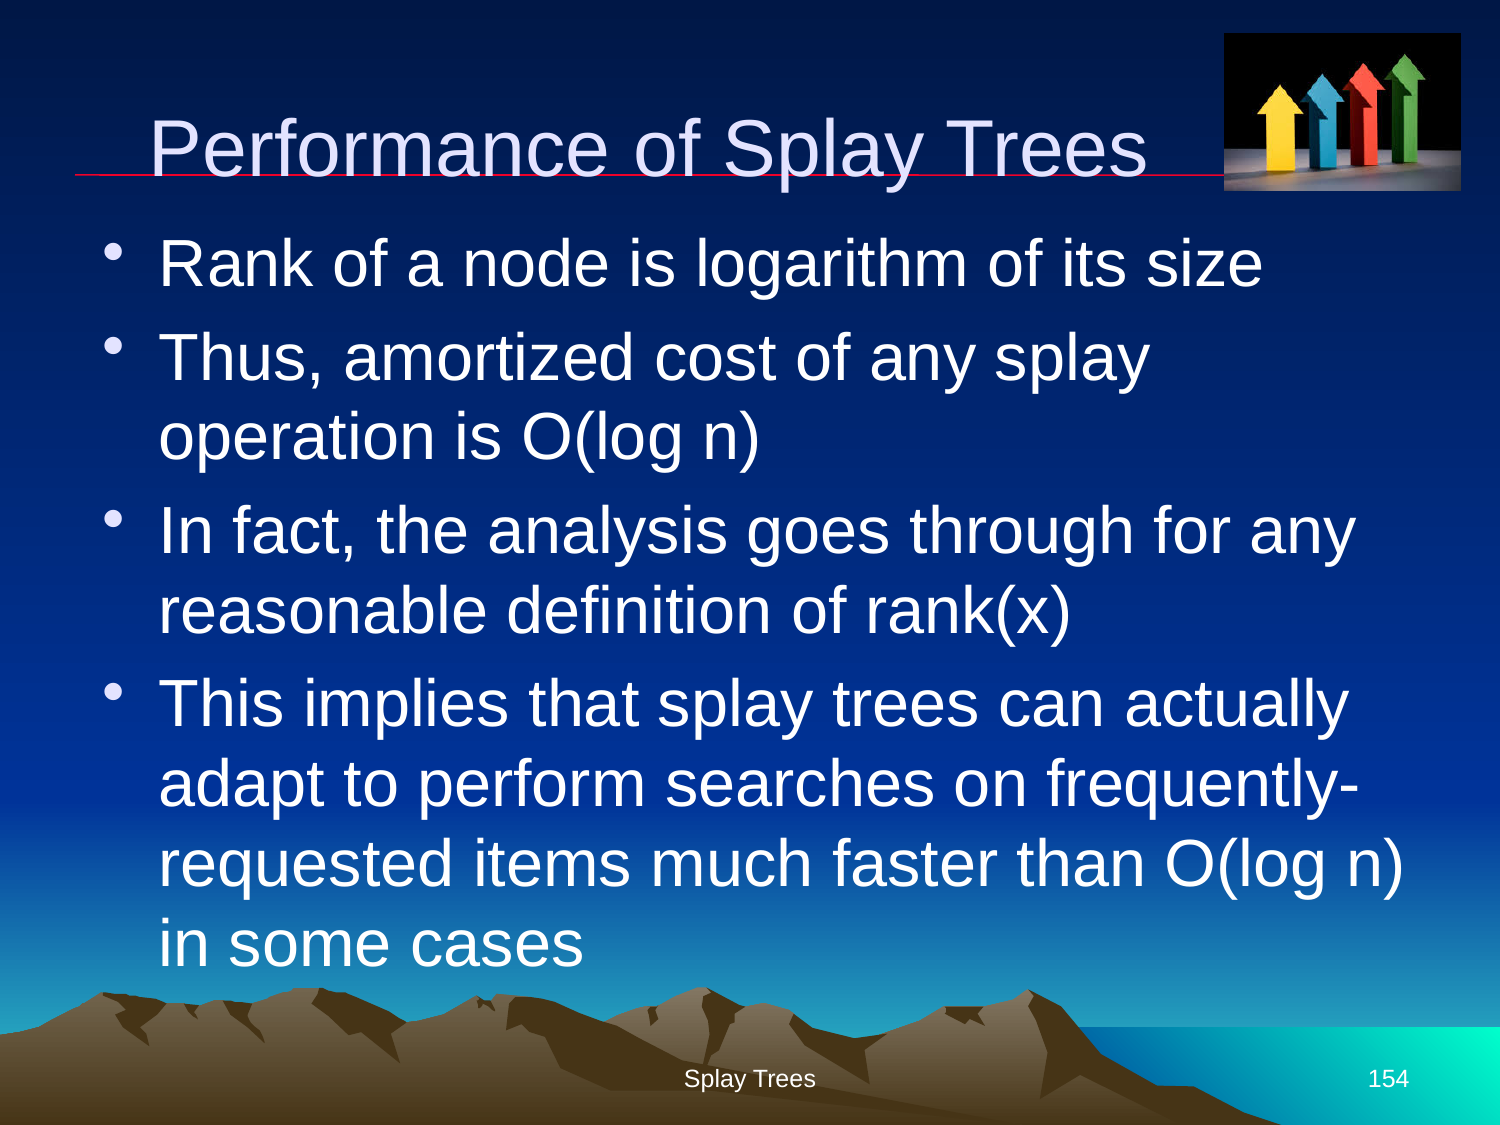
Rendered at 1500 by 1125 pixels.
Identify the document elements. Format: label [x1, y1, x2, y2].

slide_number [1074, 1024, 1426, 1101]
picture [1224, 32, 1462, 191]
list [87, 212, 1438, 951]
footer [512, 1024, 988, 1101]
title [99, 49, 1201, 212]
